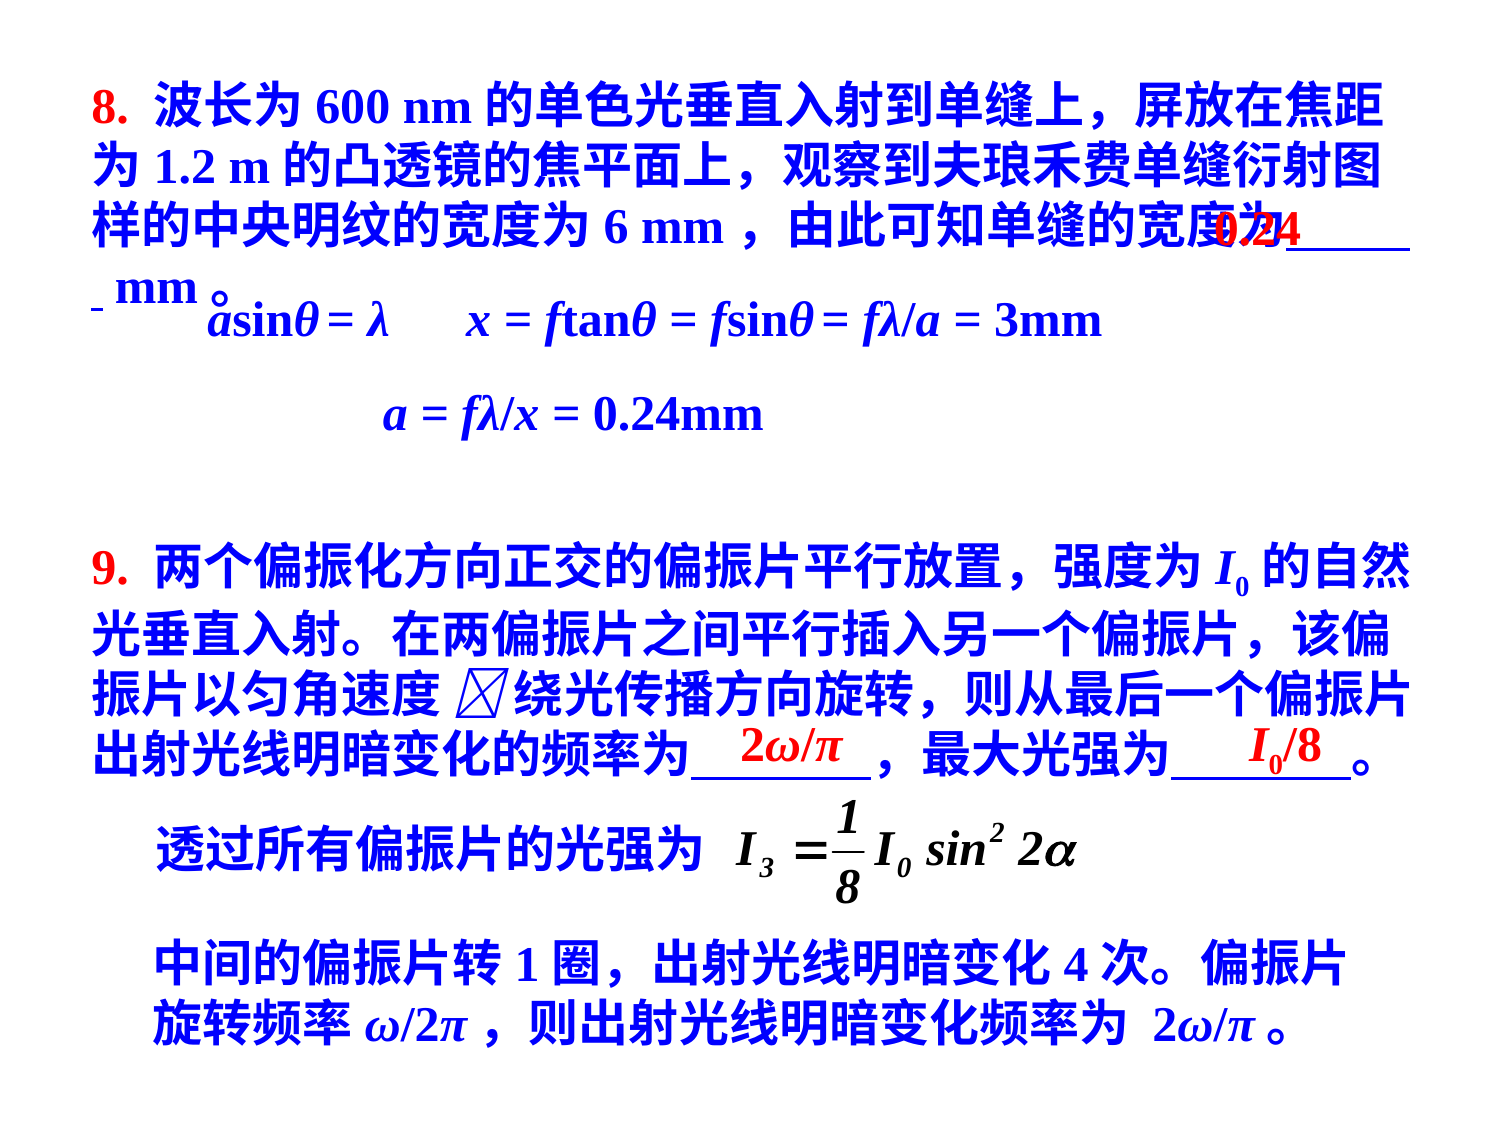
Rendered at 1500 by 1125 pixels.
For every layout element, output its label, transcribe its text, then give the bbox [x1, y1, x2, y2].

text_box 0.24 [1198, 187, 1317, 263]
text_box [726, 781, 1090, 916]
text_box 8. 波长为600 nm的单色光垂直入射到单缝上，屏放在焦距为1.2 m的凸透镜的焦平面上，观察到夫琅禾费单缝衍射图样的中央明纹的宽度为6 mm，由此可知单缝的宽度为 mm。 [76, 66, 1436, 322]
text_box asinθ = λ [192, 278, 418, 362]
text_box I0/8 [1234, 704, 1351, 788]
text_box 9. 两个偏振化方向正交的偏振片平行放置，强度为I0的自然光垂直入射。在两偏振片之间平行插入另一个偏振片，该偏振片以匀角速度  绕光传播方向旋转，则从最后一个偏振片出射光线明暗变化的频率为 ，最大光强为 。 [76, 527, 1436, 790]
text_box 中间的偏振片转1圈，出射光线明暗变化4次。偏振片旋转频率ω/2π，则出射光线明暗变化频率为 2ω/π。 [137, 923, 1400, 1059]
text_box a = fλ/x = 0.24mm [368, 373, 779, 449]
text_box 2ω/π [725, 704, 866, 779]
text_box x = ftanθ = fsinθ = fλ/a = 3mm [451, 278, 1131, 362]
text_box 透过所有偏振片的光强为 [140, 810, 720, 886]
